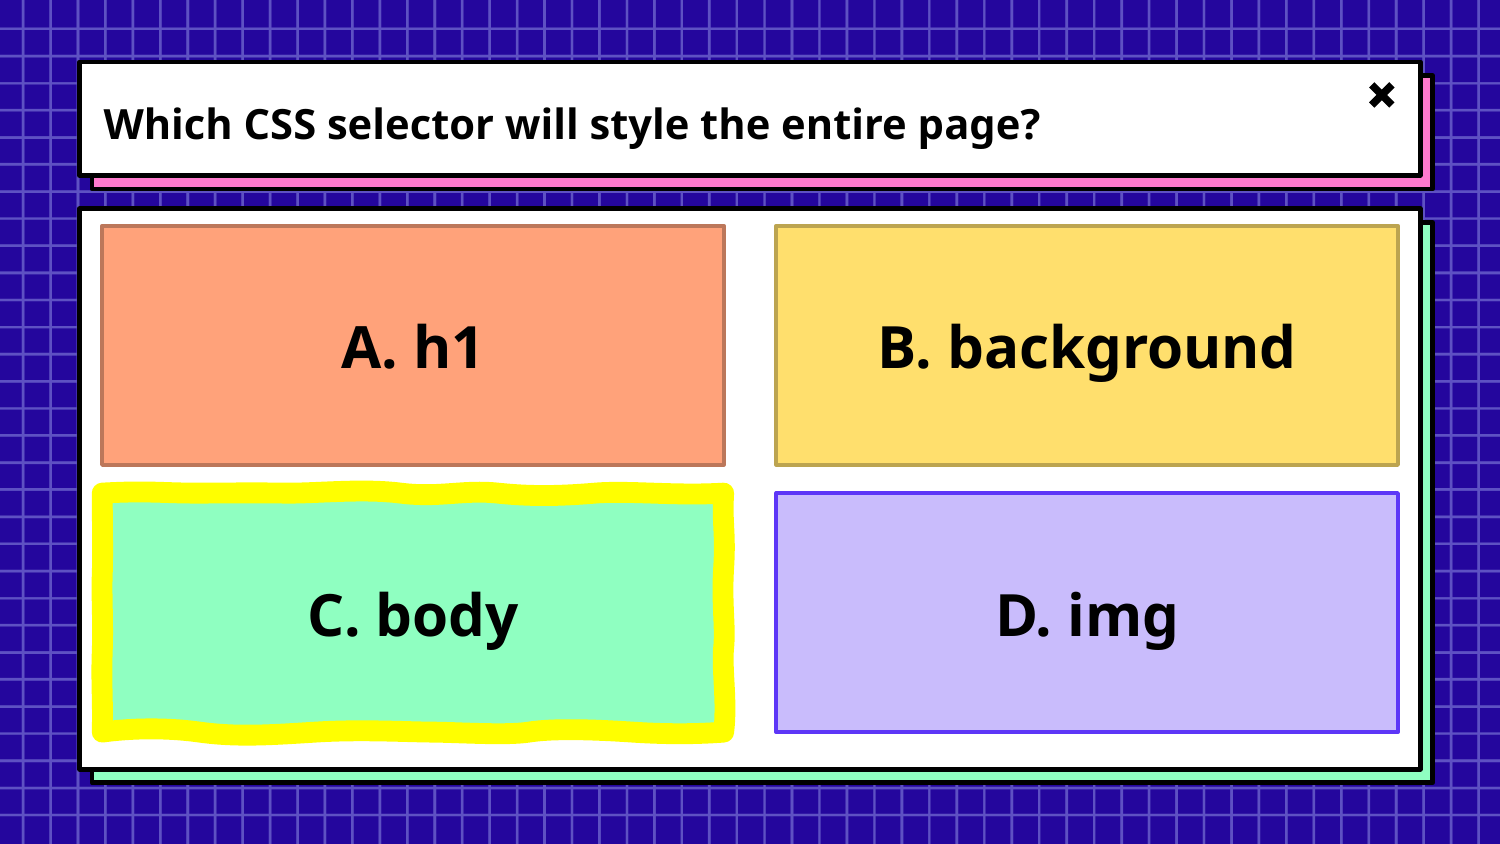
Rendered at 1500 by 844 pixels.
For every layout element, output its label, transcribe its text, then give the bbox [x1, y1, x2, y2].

text_box A. h1 [100, 224, 726, 467]
picture [0, 0, 1500, 844]
text_box [99, 488, 728, 738]
text_box B. background [774, 224, 1400, 467]
text_box D. img [774, 491, 1400, 734]
title Which CSS selector will style the entire page? [88, 82, 1398, 162]
